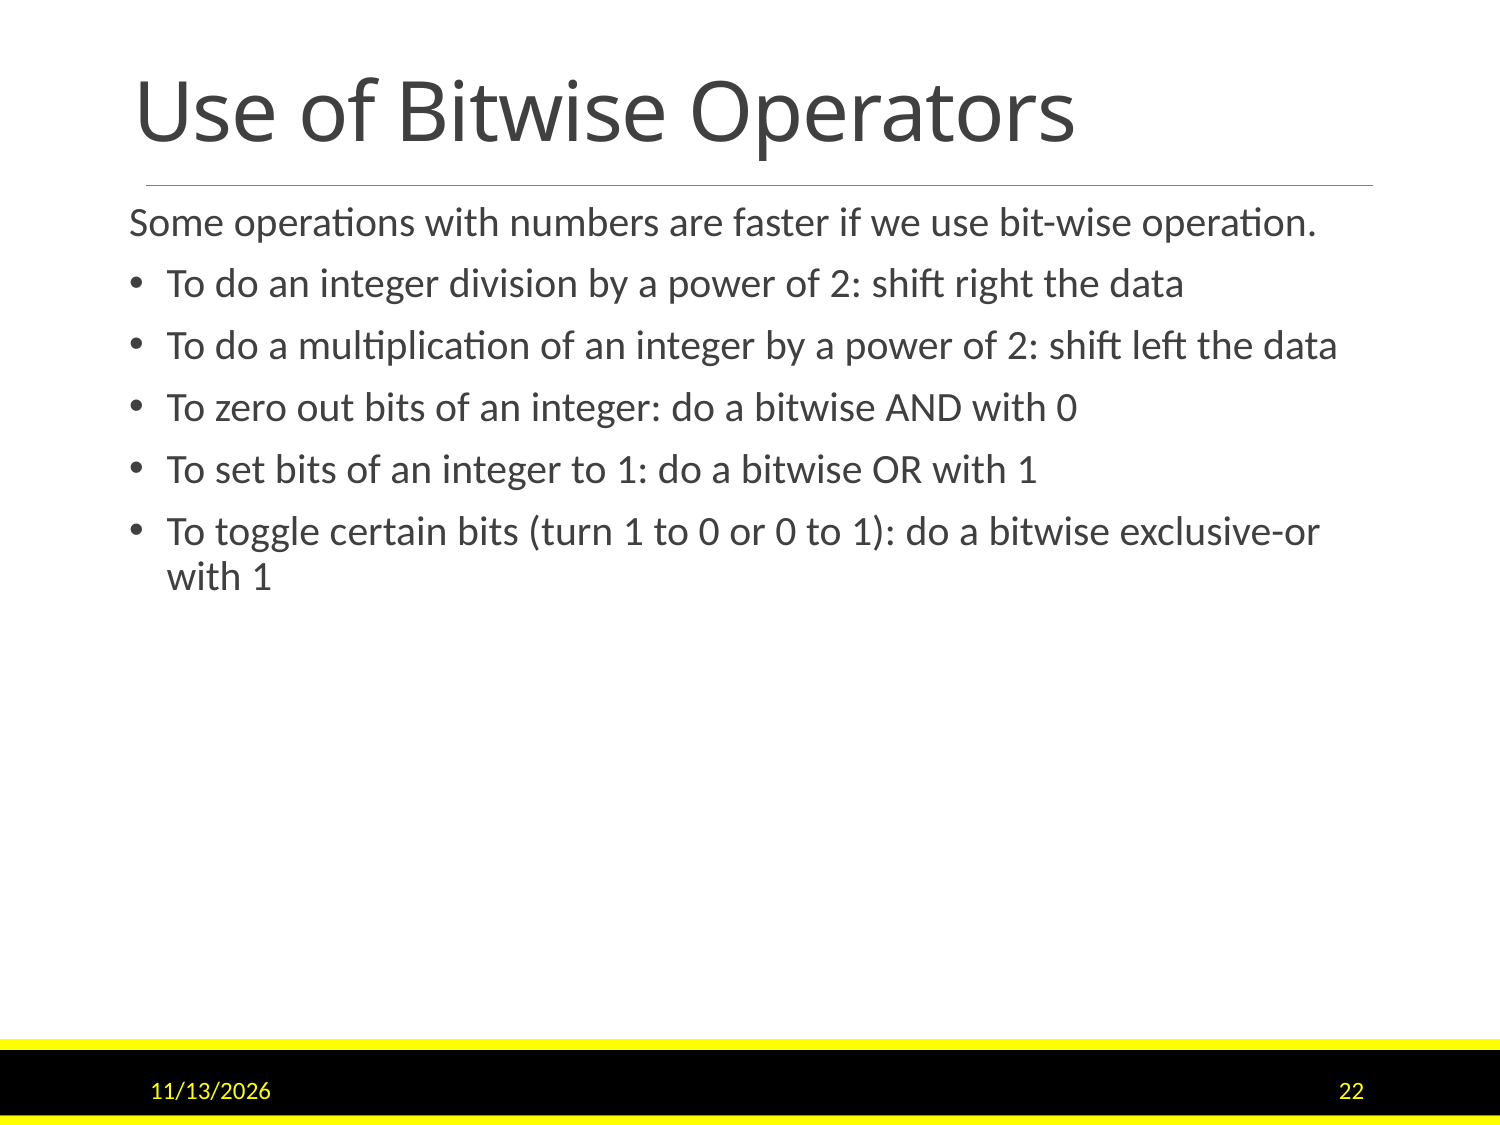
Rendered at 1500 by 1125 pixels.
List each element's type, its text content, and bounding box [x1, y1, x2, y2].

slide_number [135, 1059, 440, 1120]
title Use of Bitwise Operators [118, 47, 1373, 167]
slide_number 22 [1218, 1059, 1380, 1120]
list Some operations with numbers are faster if we use bit-wise operation. To do an integer division by a power of 2: shift right the data To do a multiplication of an integer by a power of 2: shift left the data To zero out bits of an integer: do a bitwise AND with 0 To set bits of an integer to 1: do a bitwise OR with 1 To toggle certain bits (turn 1 to 0 or 0 to 1): do a bitwise exclusive-or with 1 [129, 192, 1390, 1002]
